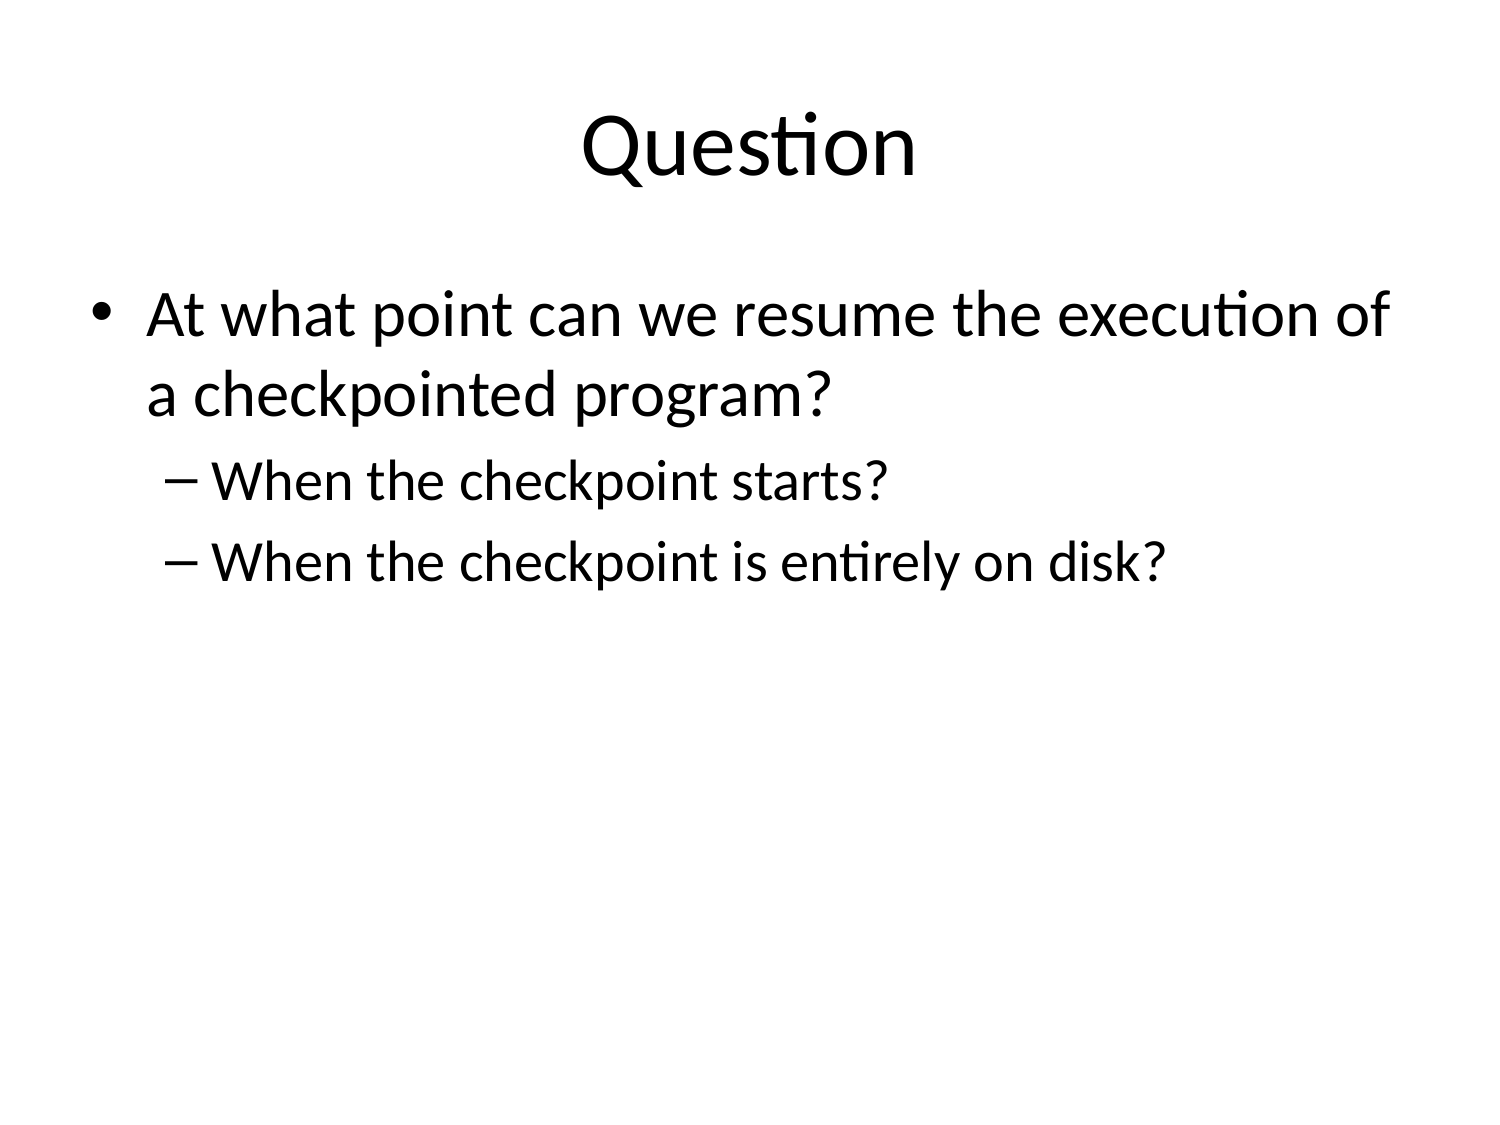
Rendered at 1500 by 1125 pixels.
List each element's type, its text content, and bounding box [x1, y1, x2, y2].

list At what point can we resume the execution of a checkpointed program? When the checkpoint starts? When the checkpoint is entirely on disk? [75, 262, 1425, 1005]
title Question [75, 45, 1425, 233]
